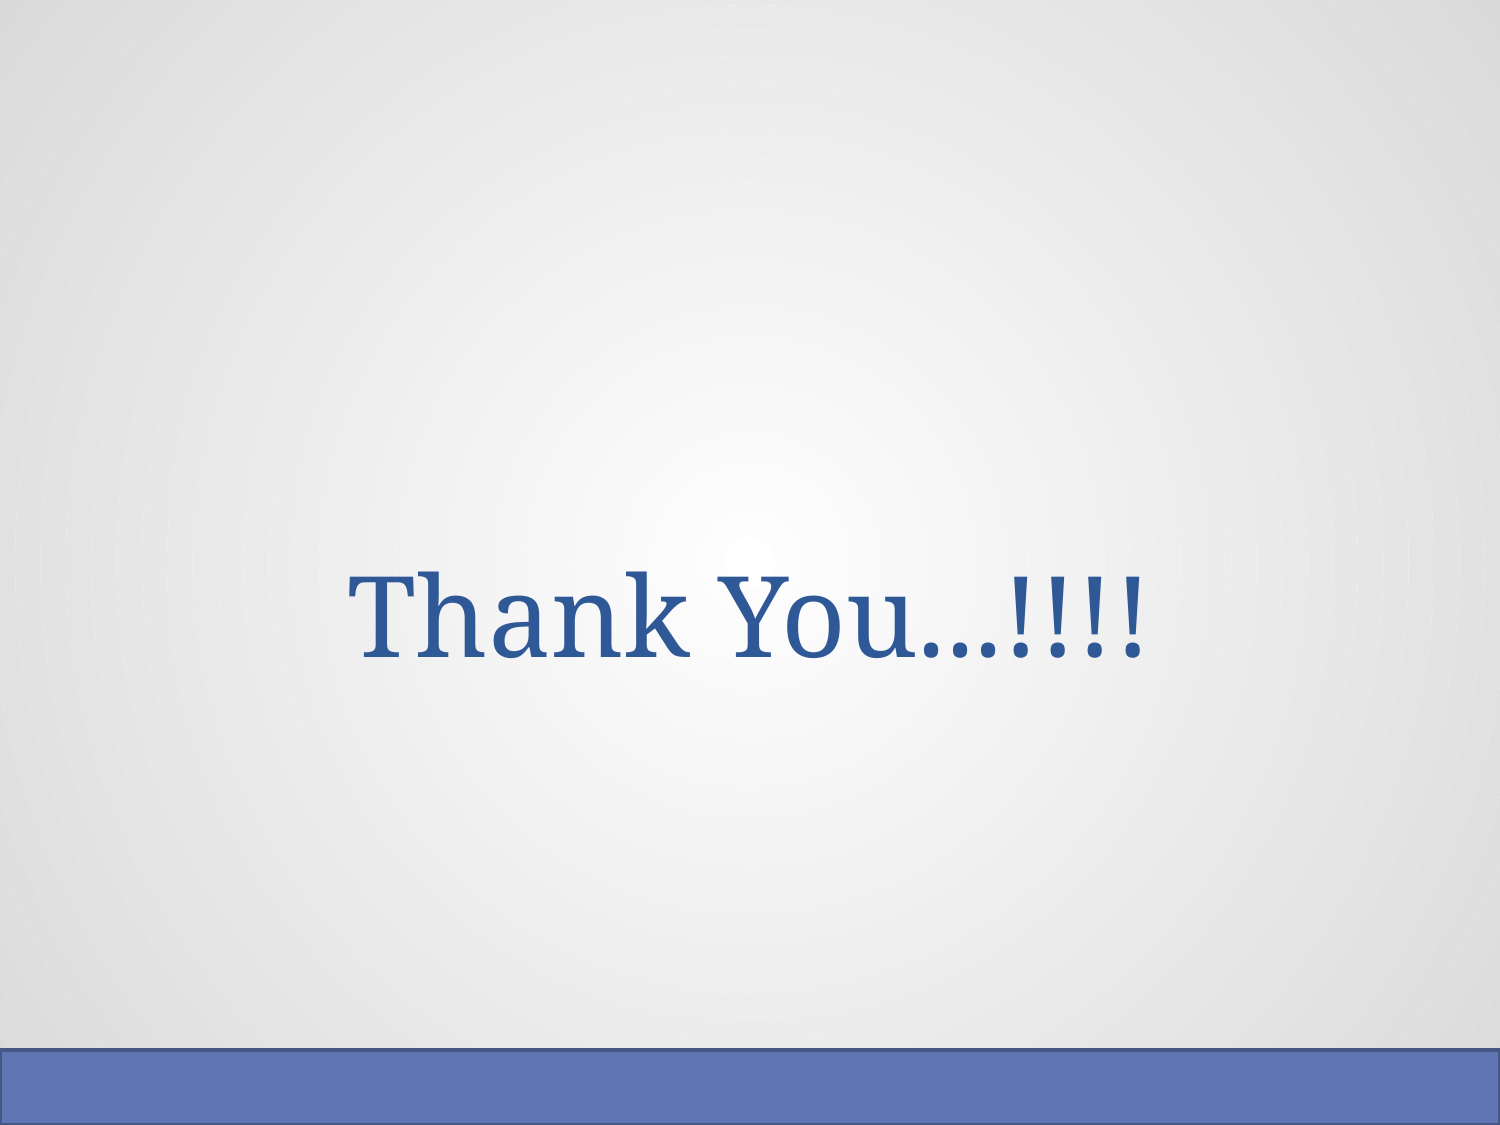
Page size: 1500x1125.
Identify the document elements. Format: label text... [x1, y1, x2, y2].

title Thank You...!!!! [75, 425, 1425, 688]
text_box [0, 1048, 1500, 1125]
